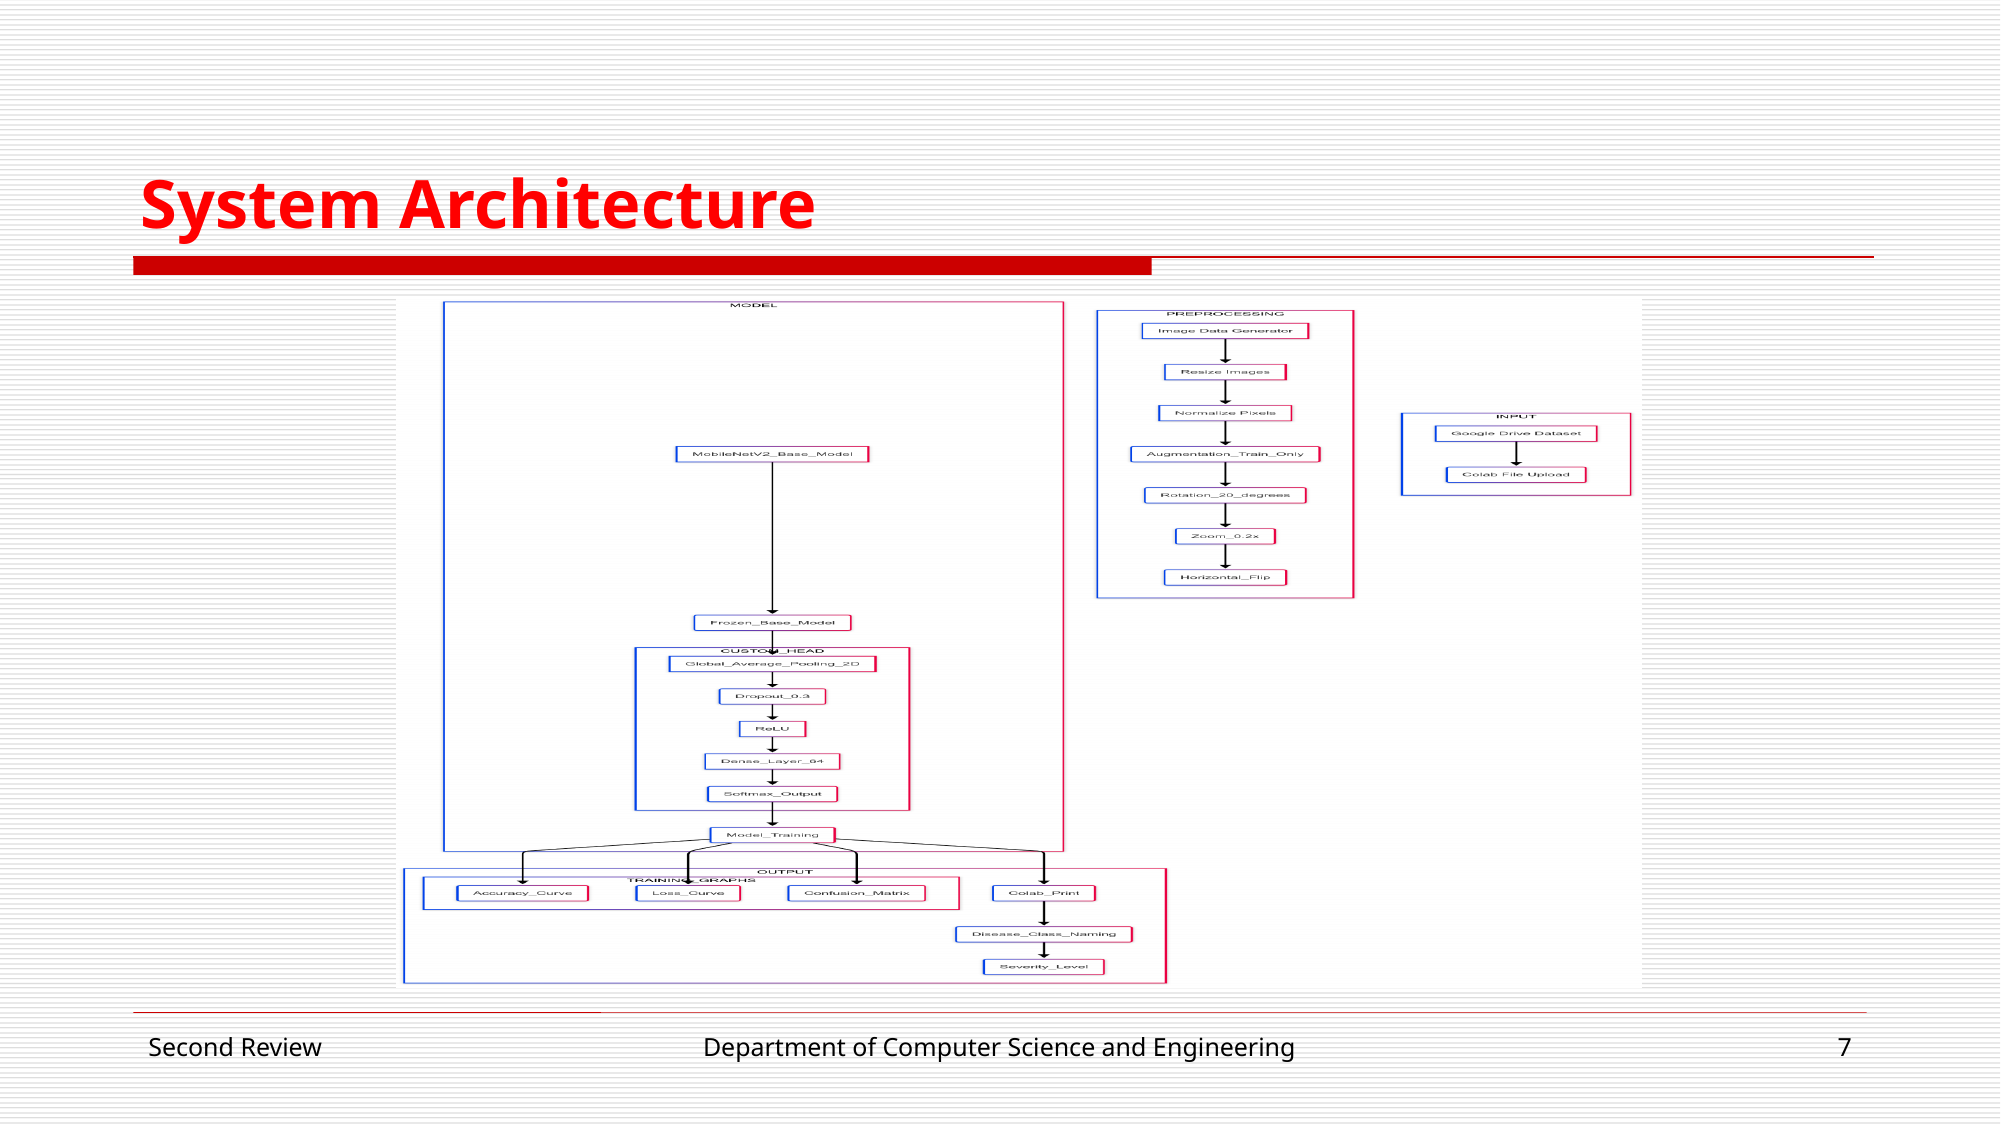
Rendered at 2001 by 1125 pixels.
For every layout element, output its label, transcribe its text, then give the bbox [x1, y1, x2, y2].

picture [0, 0, 2001, 1125]
title System Architecture [125, 50, 1876, 250]
footer Department of Computer Science and Engineering [683, 1024, 1317, 1103]
slide_number 7 [1433, 1024, 1867, 1103]
slide_number Second Review [133, 1024, 567, 1103]
list [123, 287, 1874, 988]
